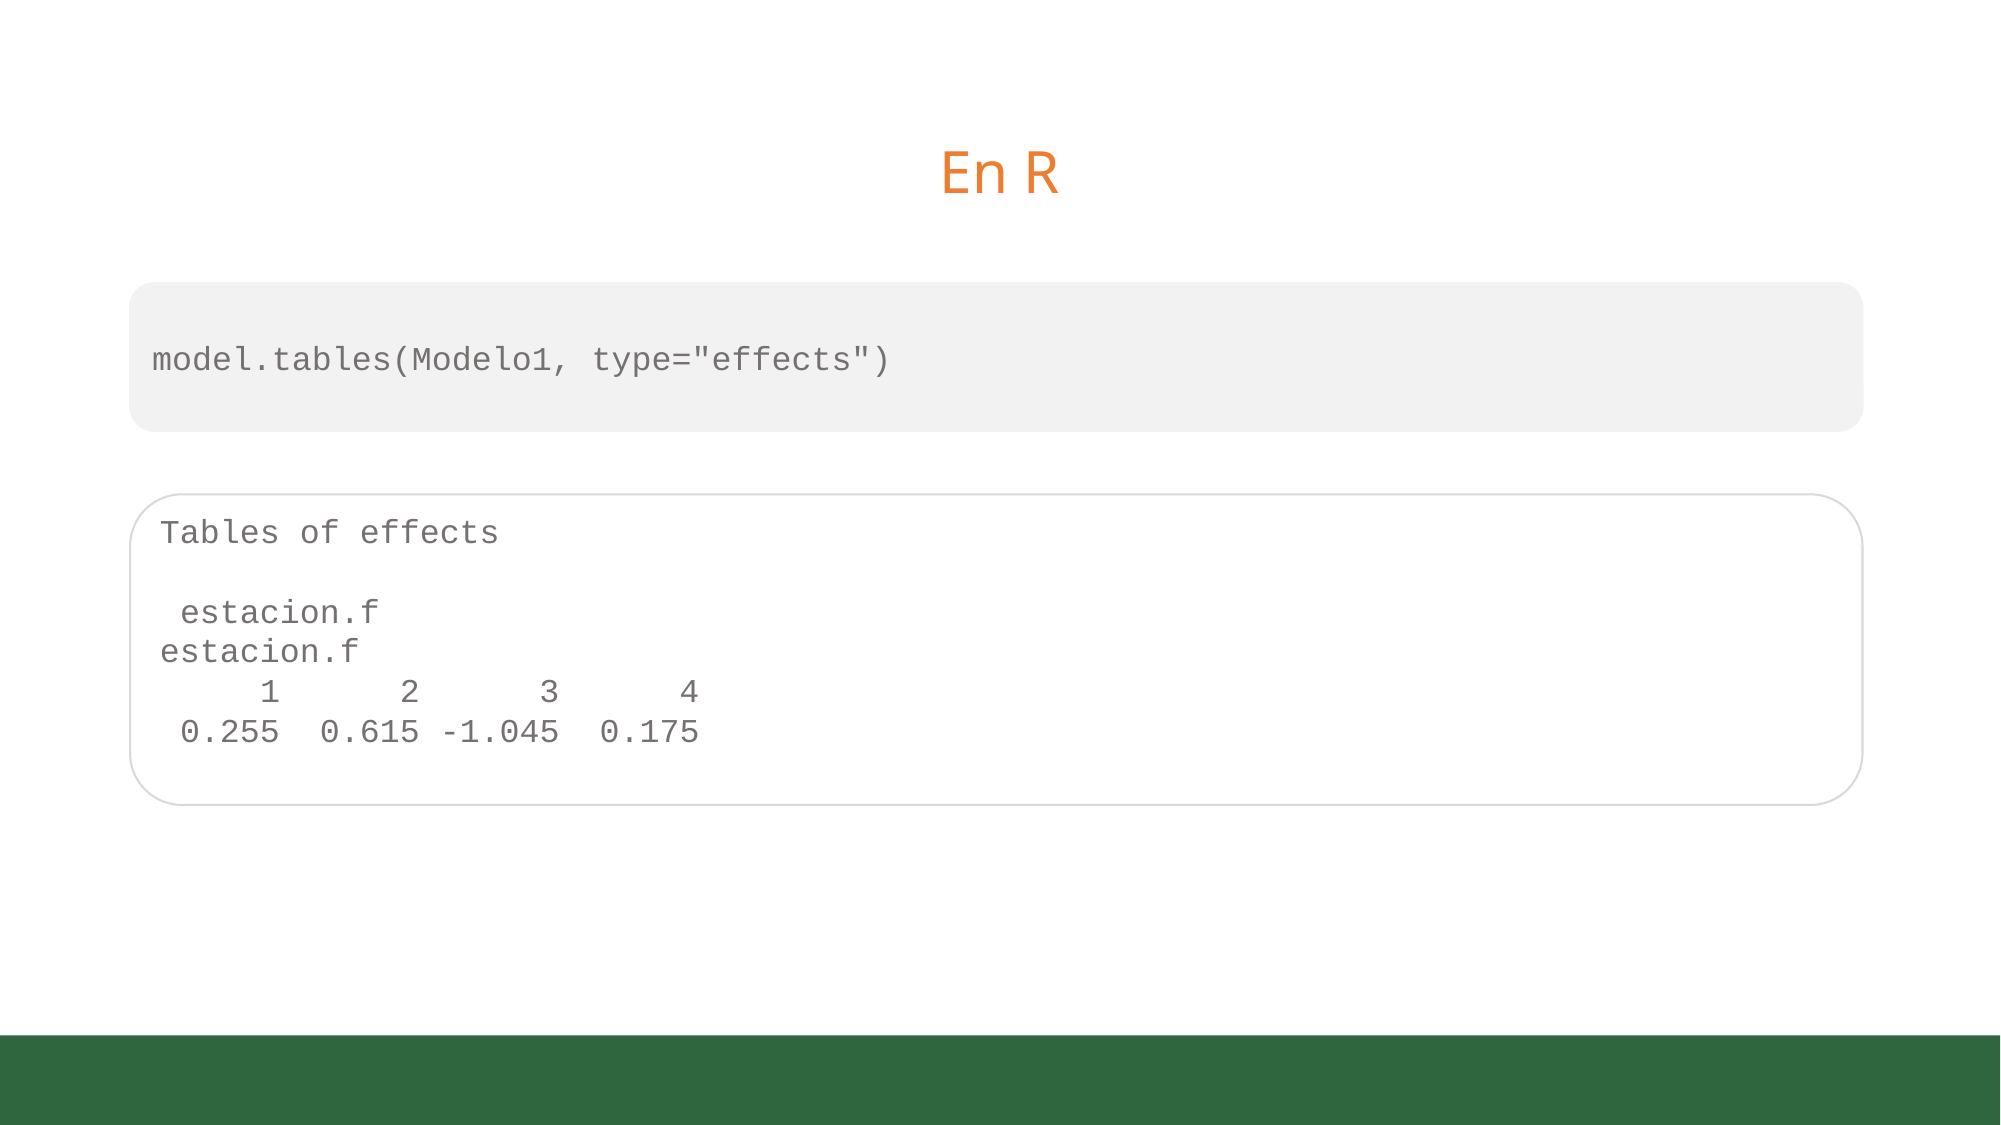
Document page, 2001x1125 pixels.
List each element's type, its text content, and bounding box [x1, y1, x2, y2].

text_box Tables of effects estacion.f estacion.f 1 2 3 4 0.255 0.615 -1.045 0.175 [129, 493, 1864, 806]
text_box model.tables(Modelo1, type="effects") [129, 289, 1864, 432]
title En R [137, 136, 1863, 310]
